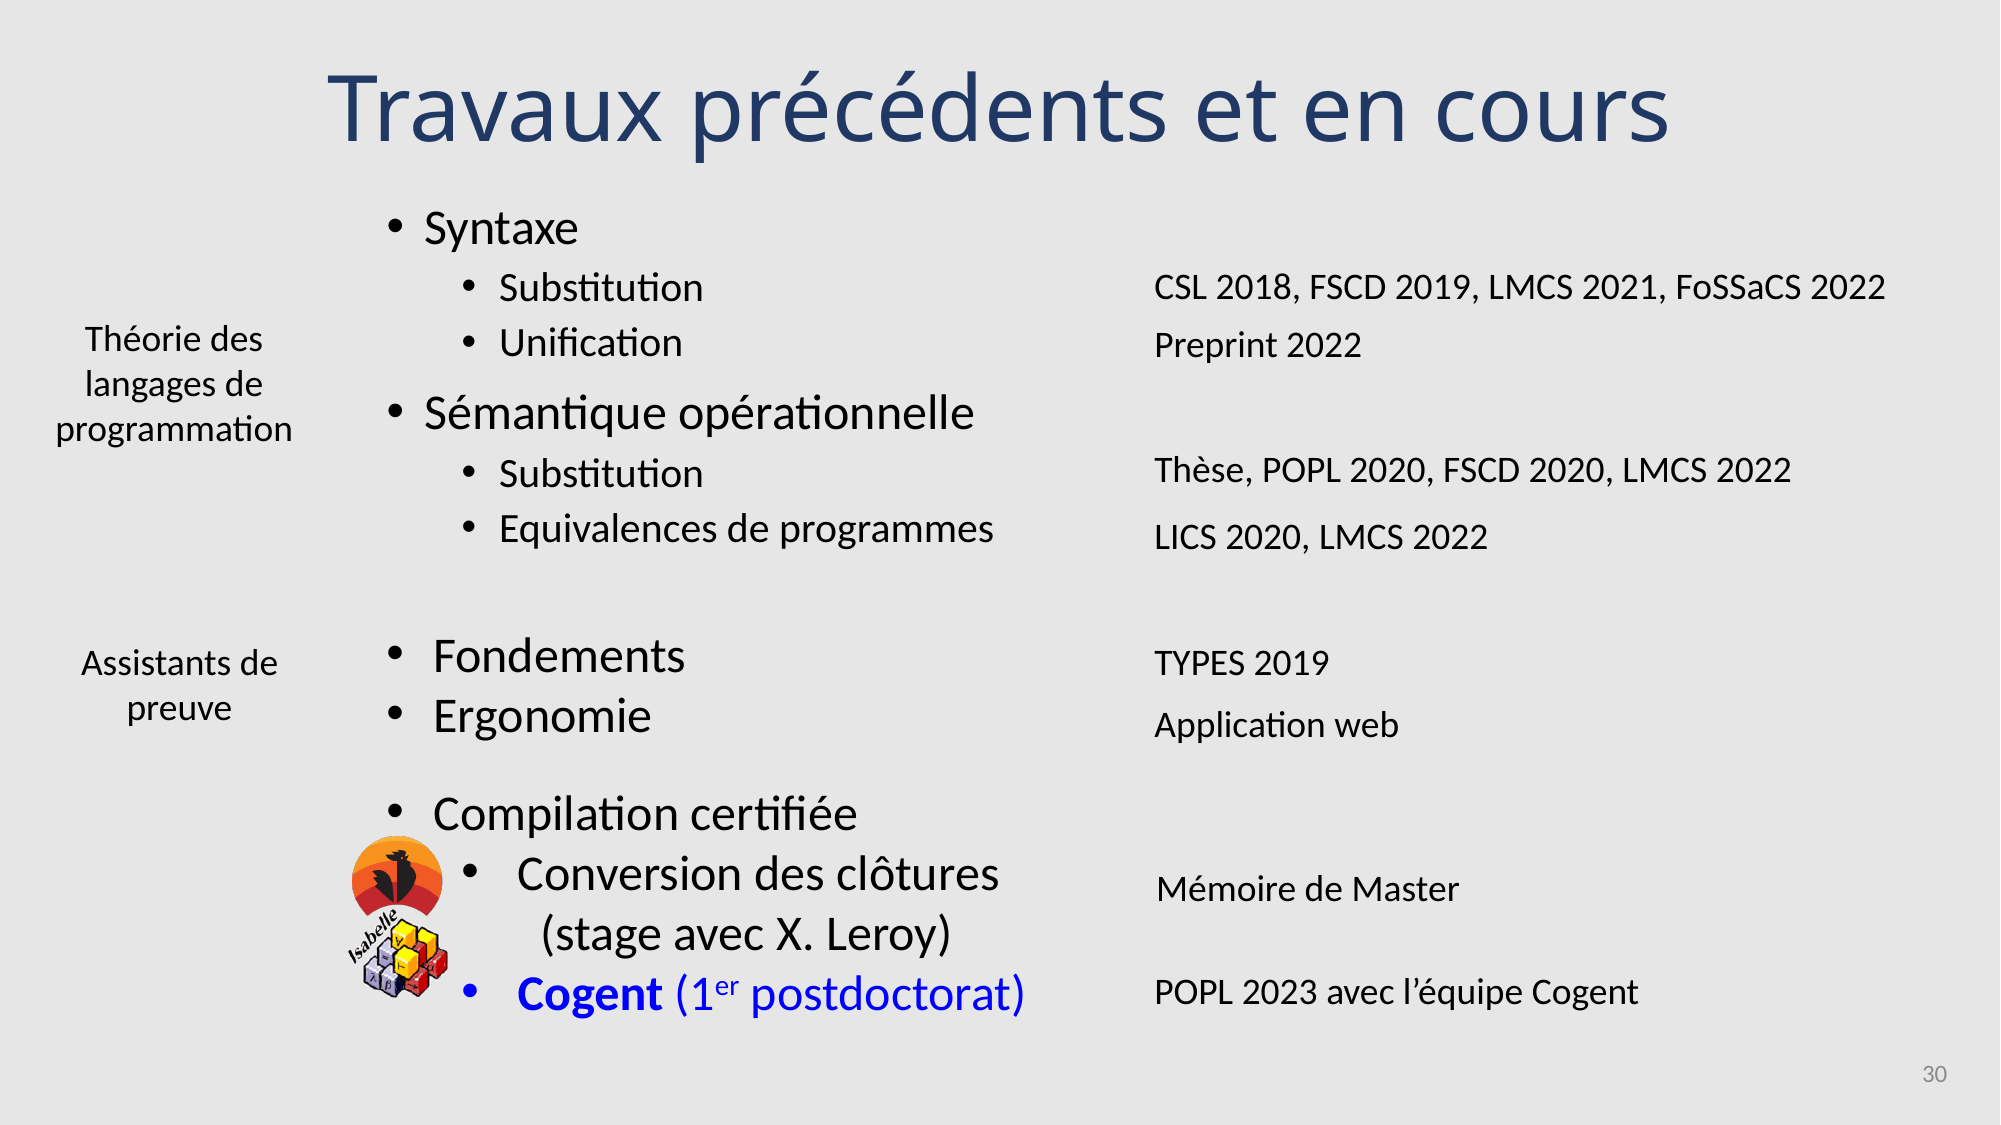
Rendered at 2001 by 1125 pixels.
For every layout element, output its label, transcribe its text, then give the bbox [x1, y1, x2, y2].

text_box POPL 2023 avec l’équipe Cogent [1139, 959, 1818, 1020]
text_box Théorie des langages de programmation [36, 306, 312, 457]
text_box Application web [1139, 692, 2000, 753]
text_box Thèse, POPL 2020, FSCD 2020, LMCS 2022 [1139, 437, 1818, 498]
text_box CSL 2018, FSCD 2019, LMCS 2021, FoSSaCS 2022 [1139, 254, 2000, 312]
text_box Preprint 2022 [1139, 312, 2000, 373]
text_box LICS 2020, LMCS 2022 [1139, 504, 1818, 565]
slide_number 30 [1512, 1042, 1963, 1103]
text_box Assistants de preuve [49, 630, 310, 735]
text_box TYPES 2019 [1139, 630, 1389, 691]
text_box Fondements Ergonomie [371, 614, 1372, 750]
list Syntaxe Substitution Unification Sémantique opérationnelle Substitution Equivalences de programmes [371, 193, 1199, 614]
text_box Compilation certifiée Conversion des clôtures (stage avec X. Leroy) Cogent (1er postdoctorat) [371, 772, 1420, 1088]
picture [348, 827, 448, 998]
title Travaux précédents et en cours [137, 3, 1863, 221]
text_box Mémoire de Master [1141, 857, 1476, 917]
